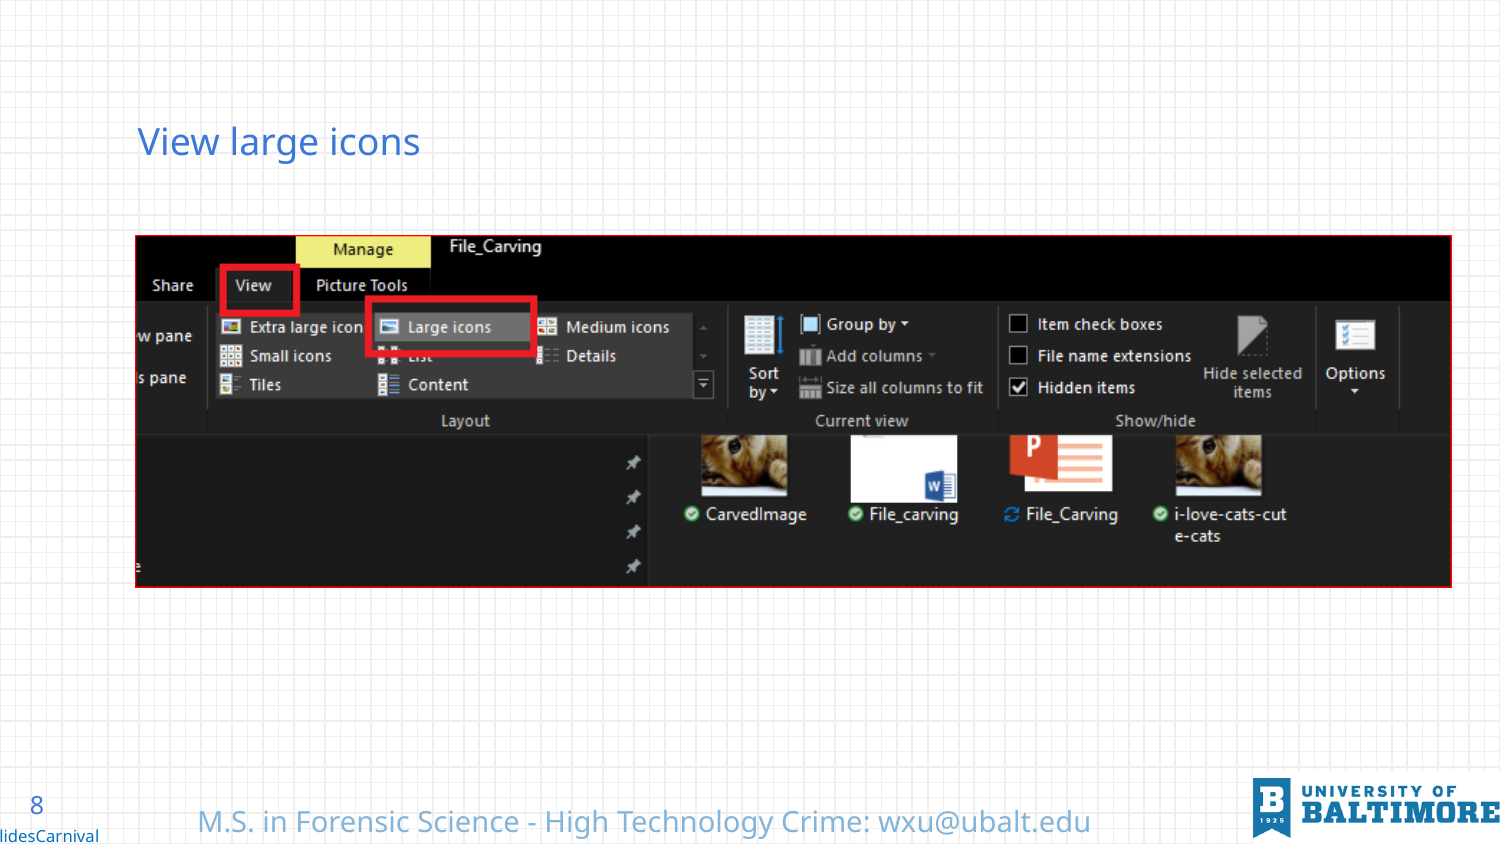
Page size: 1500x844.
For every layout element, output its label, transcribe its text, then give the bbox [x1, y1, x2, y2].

picture [135, 235, 1452, 588]
title View large icons [122, 36, 1237, 178]
picture [1253, 771, 1500, 844]
slide_number 8 [14, 774, 105, 840]
